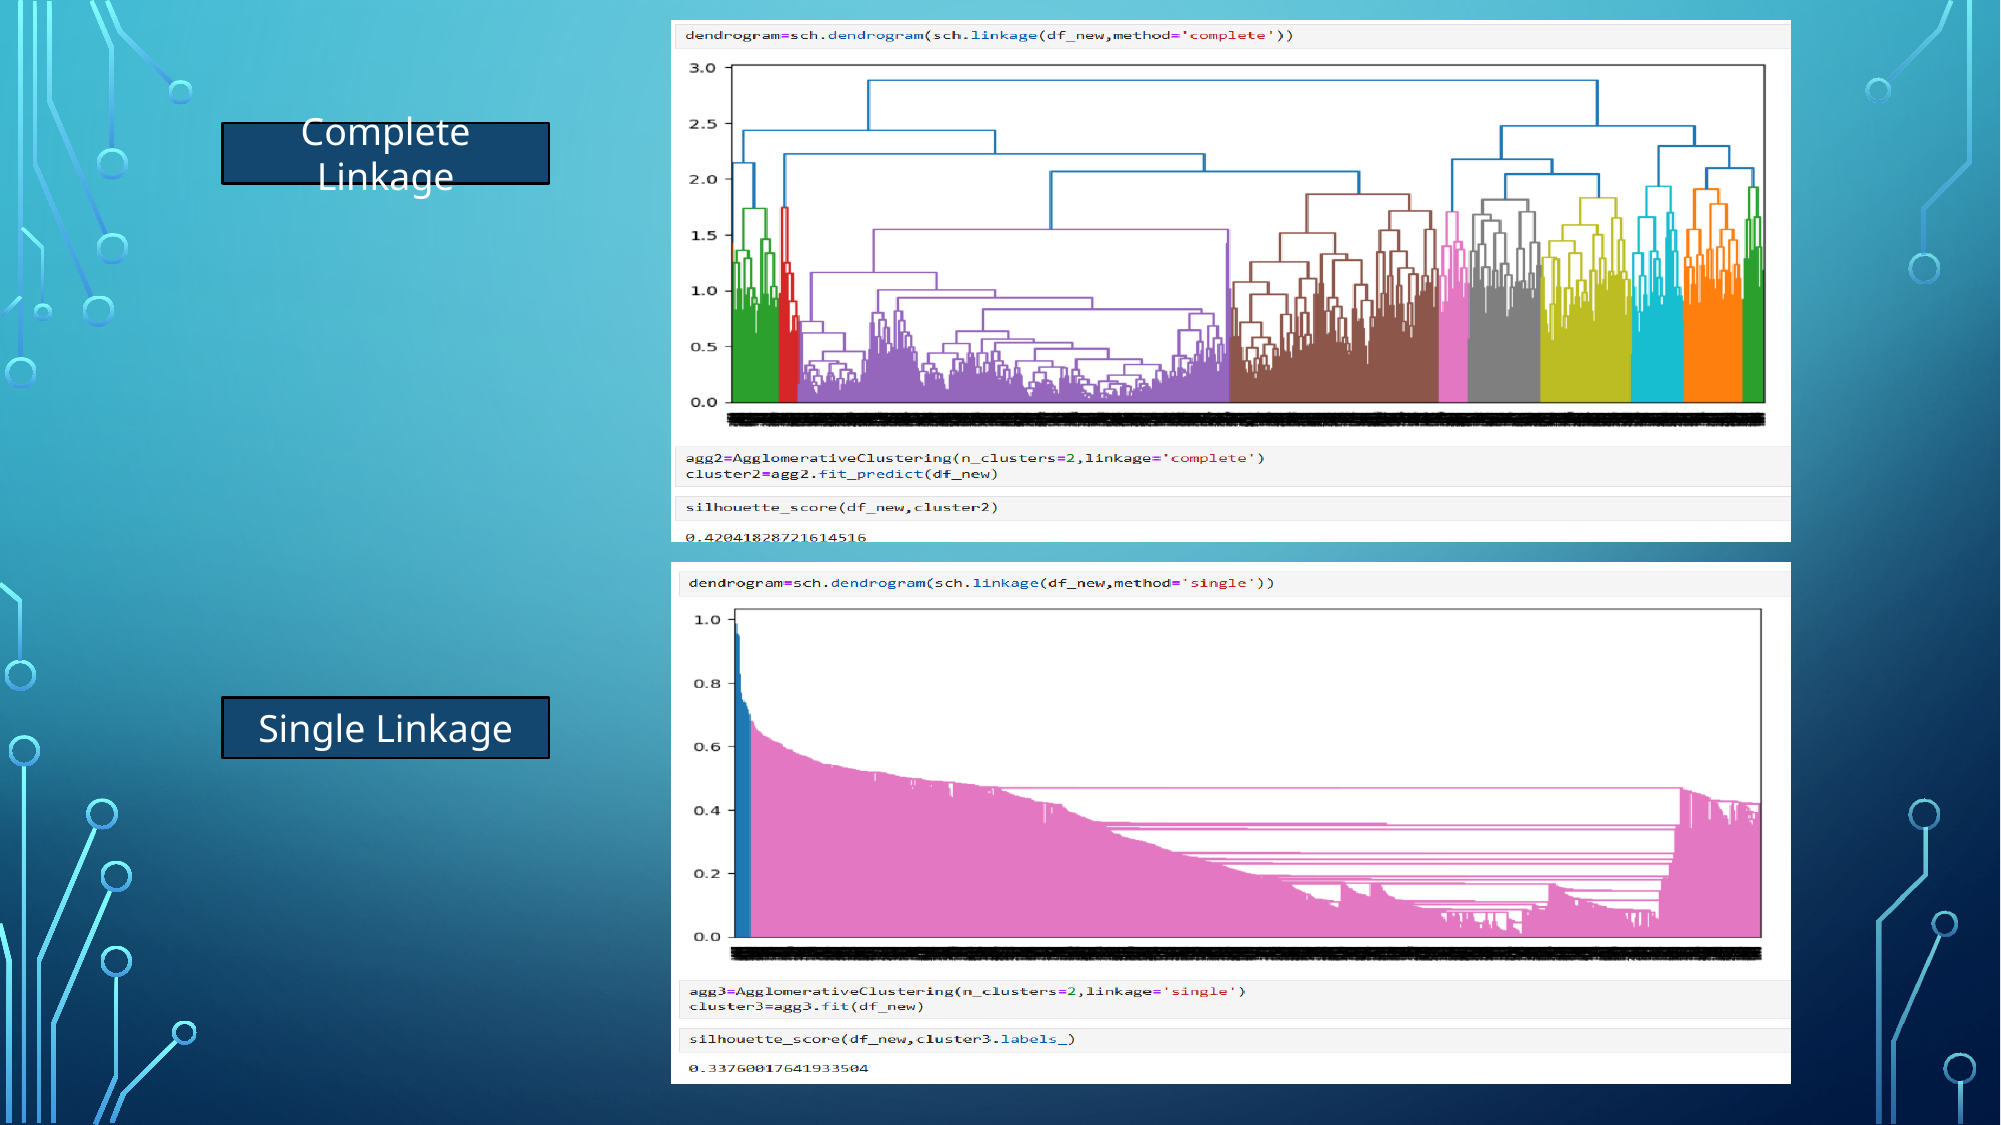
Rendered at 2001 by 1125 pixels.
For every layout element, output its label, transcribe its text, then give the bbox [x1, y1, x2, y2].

text_box Single Linkage [221, 696, 550, 759]
picture [671, 562, 1791, 1085]
text_box Complete Linkage [221, 122, 550, 185]
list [671, 19, 1791, 542]
